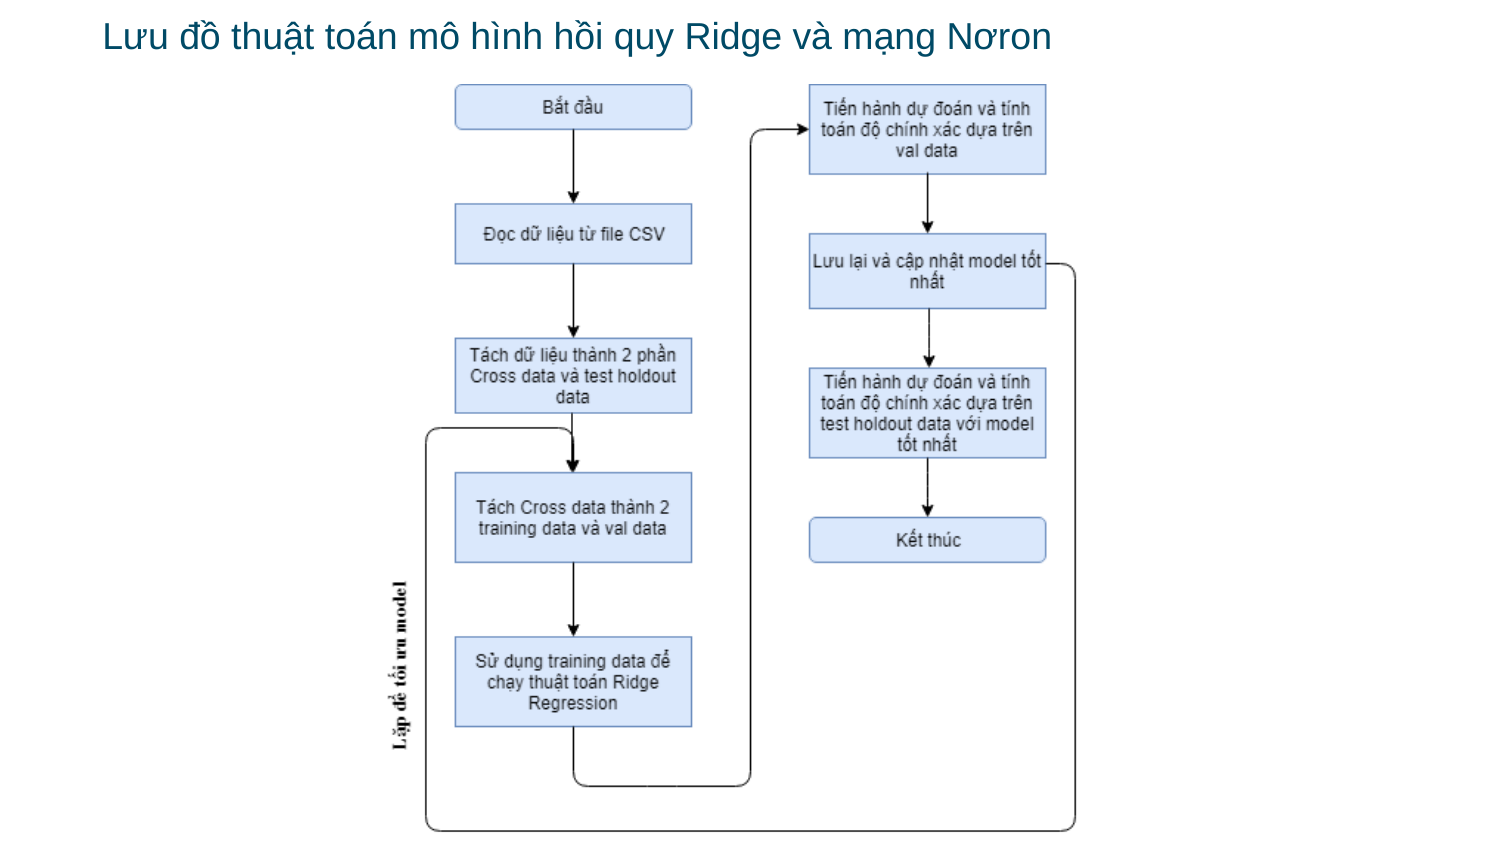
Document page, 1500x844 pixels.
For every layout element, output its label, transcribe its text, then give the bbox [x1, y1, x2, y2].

picture [387, 84, 1088, 844]
text_box Lưu đồ thuật toán mô hình hồi quy Ridge và mạng Nơron [87, 4, 1125, 65]
